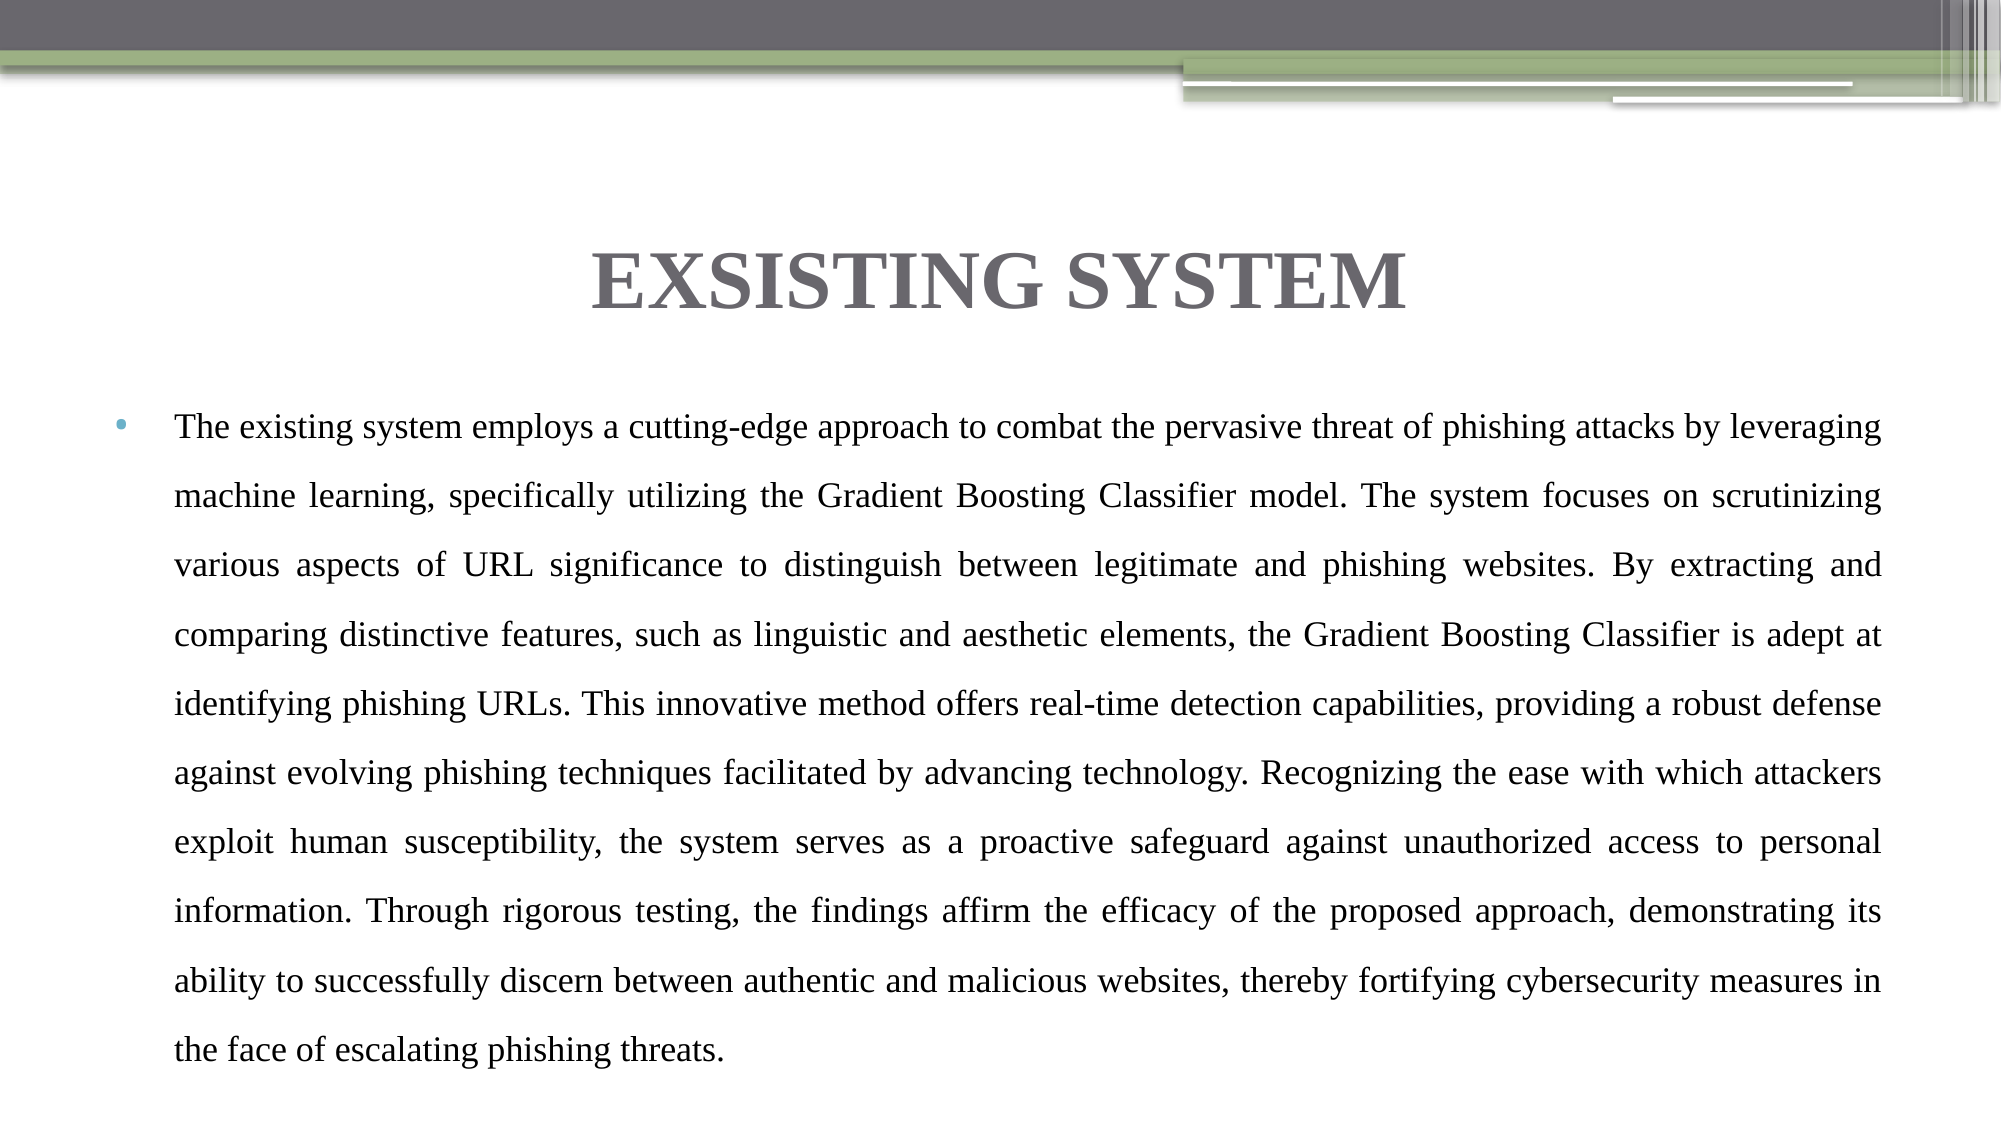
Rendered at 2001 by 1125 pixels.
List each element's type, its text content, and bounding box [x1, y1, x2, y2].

list The existing system employs a cutting-edge approach to combat the pervasive threat of phishing attacks by leveraging machine learning, specifically utilizing the Gradient Boosting Classifier model. The system focuses on scrutinizing various aspects of URL significance to distinguish between legitimate and phishing websites. By extracting and comparing distinctive features, such as linguistic and aesthetic elements, the Gradient Boosting Classifier is adept at identifying phishing URLs. This innovative method offers real-time detection capabilities, providing a robust defense against evolving phishing techniques facilitated by advancing technology. Recognizing the ease with which attackers exploit human susceptibility, the system serves as a proactive safeguard against unauthorized access to personal information. Through rigorous testing, the findings affirm the efficacy of the proposed approach, demonstrating its ability to successfully discern between authentic and malicious websites, thereby fortifying cybersecurity measures in the face of escalating phishing threats. [99, 368, 1900, 1079]
title EXSISTING SYSTEM [99, 187, 1900, 363]
